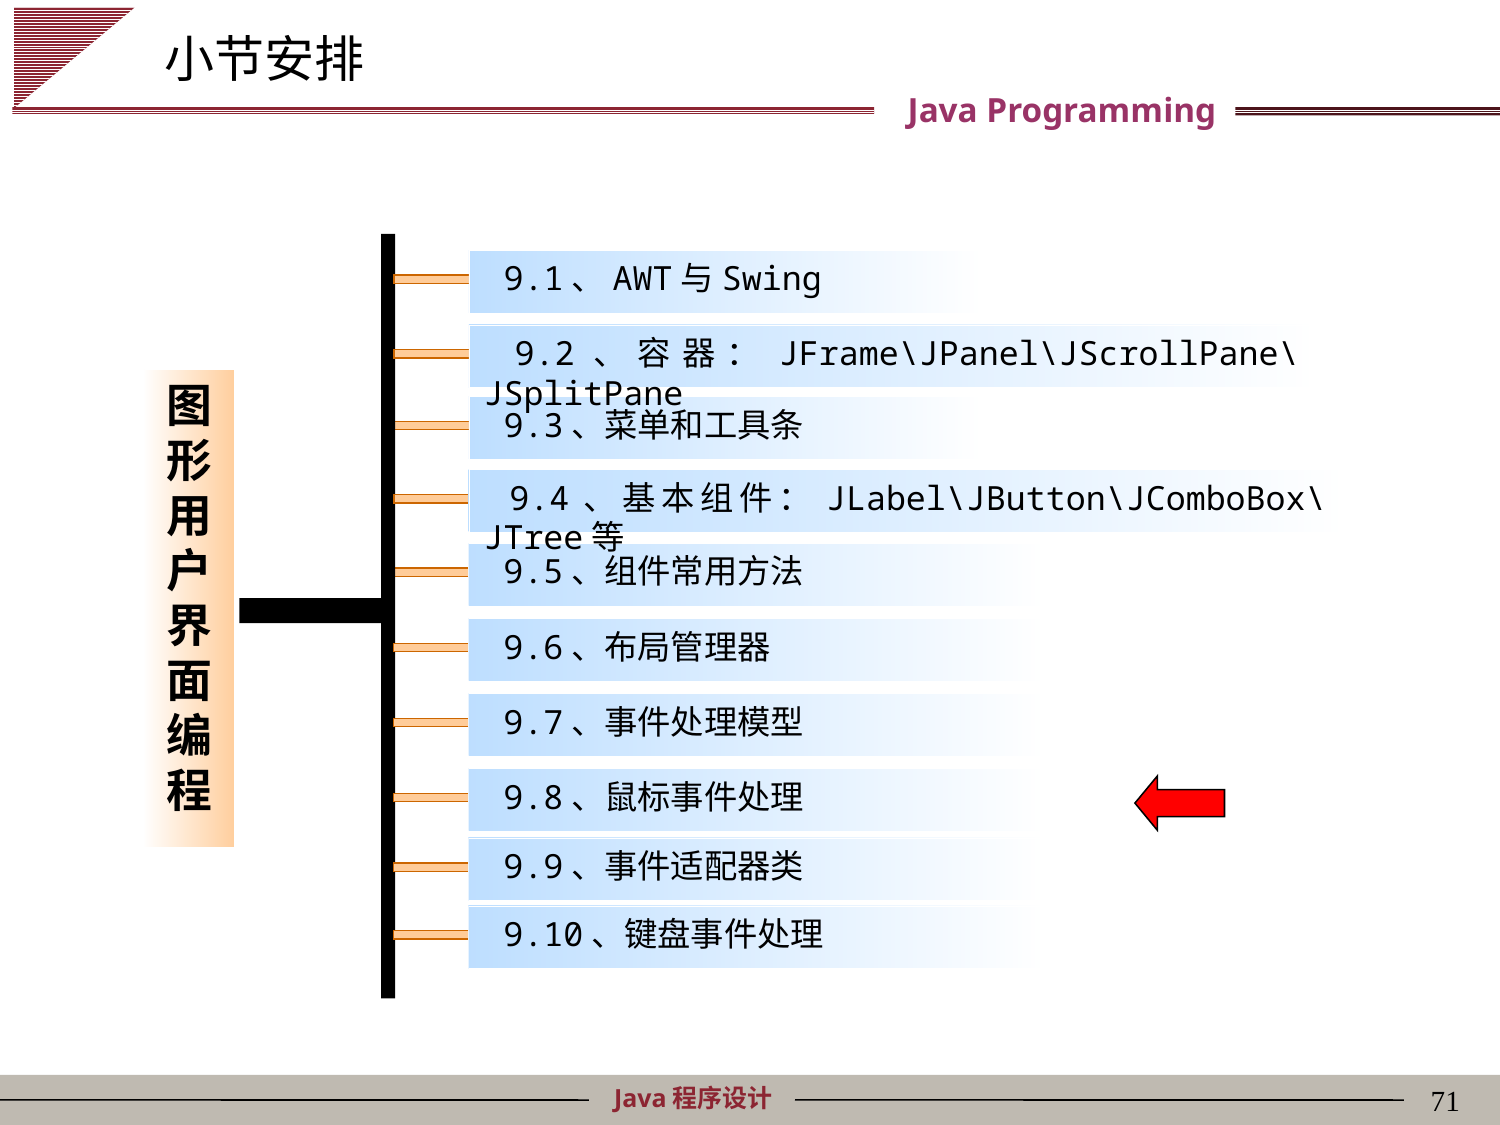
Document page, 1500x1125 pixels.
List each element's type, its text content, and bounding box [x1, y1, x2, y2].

text_box 9.3、菜单和工具条 [468, 396, 981, 459]
text_box 9.4、基本组件：JLabel\JButton\JComboBox\JTree等 [468, 469, 1341, 532]
text_box [393, 643, 468, 652]
text_box 图形用户界面编程 [144, 369, 234, 847]
text_box [393, 494, 468, 503]
text_box 9.8、鼠标事件处理 [468, 768, 1044, 831]
text_box 9.5、组件常用方法 [468, 543, 1044, 606]
text_box [393, 863, 468, 872]
text_box [393, 793, 468, 802]
text_box [393, 275, 468, 284]
text_box 9.1、AWT与Swing [468, 250, 981, 313]
text_box 9.10、键盘事件处理 [468, 905, 1044, 969]
text_box [393, 349, 468, 358]
text_box [1134, 776, 1225, 831]
text_box [381, 233, 396, 999]
text_box [393, 930, 468, 939]
text_box [239, 598, 381, 624]
text_box 9.2、容器：JFrame\JPanel\JScrollPane\JSplitPane [468, 324, 1314, 388]
text_box [396, 568, 468, 577]
text_box 9.6、布局管理器 [468, 618, 1044, 681]
text_box 9.7、事件处理模型 [468, 693, 1044, 756]
title 小节安排 [149, 19, 579, 96]
text_box [396, 421, 468, 430]
text_box [393, 718, 468, 727]
text_box 9.9、事件适配器类 [468, 837, 1044, 901]
